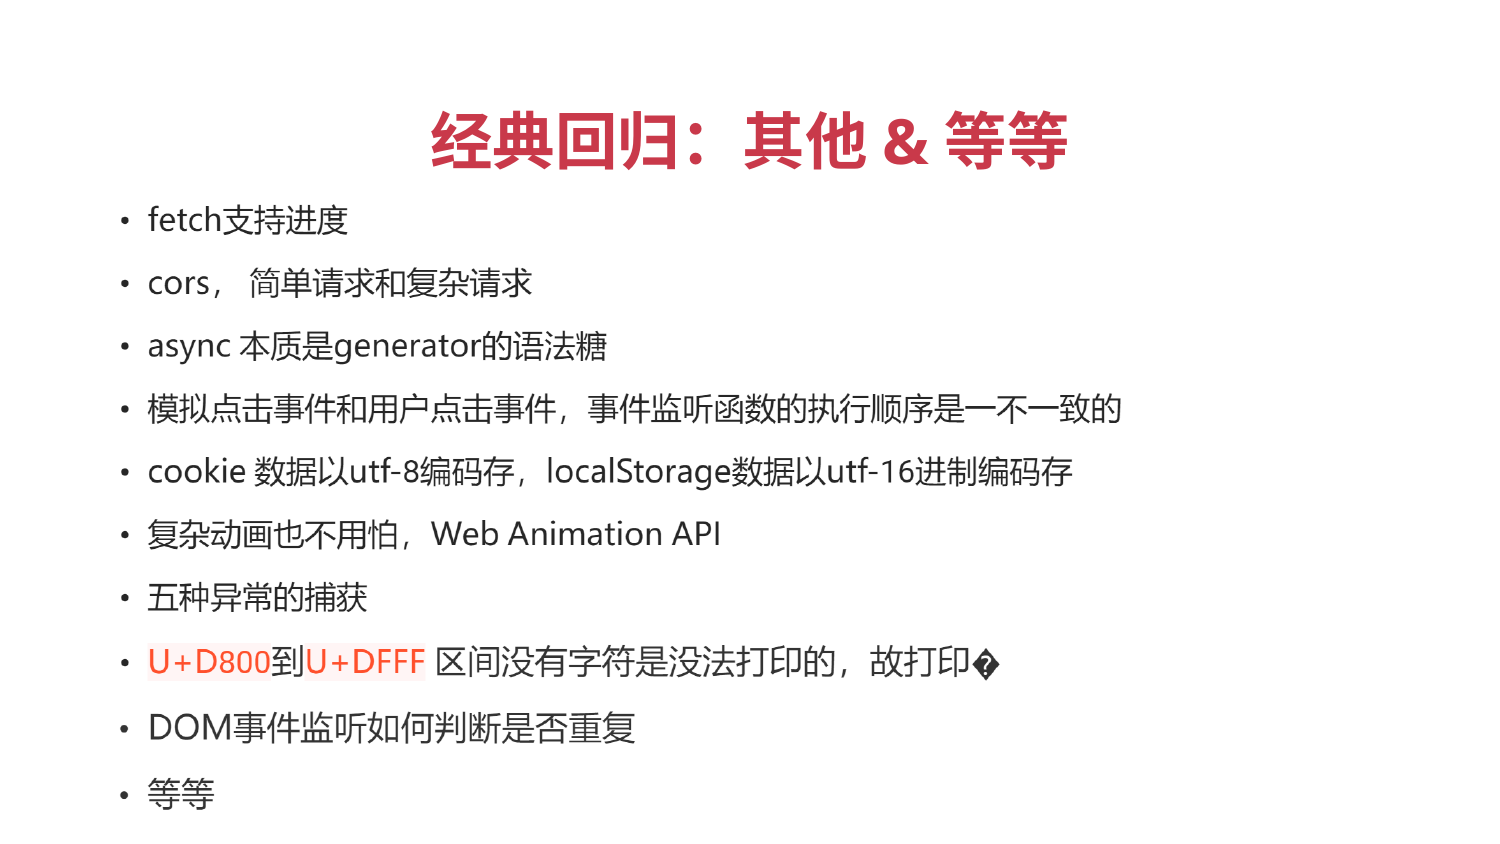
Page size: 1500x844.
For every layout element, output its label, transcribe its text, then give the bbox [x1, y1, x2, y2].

text_box 经典回归：其他&等等 [415, 94, 1085, 185]
picture [94, 197, 1500, 825]
